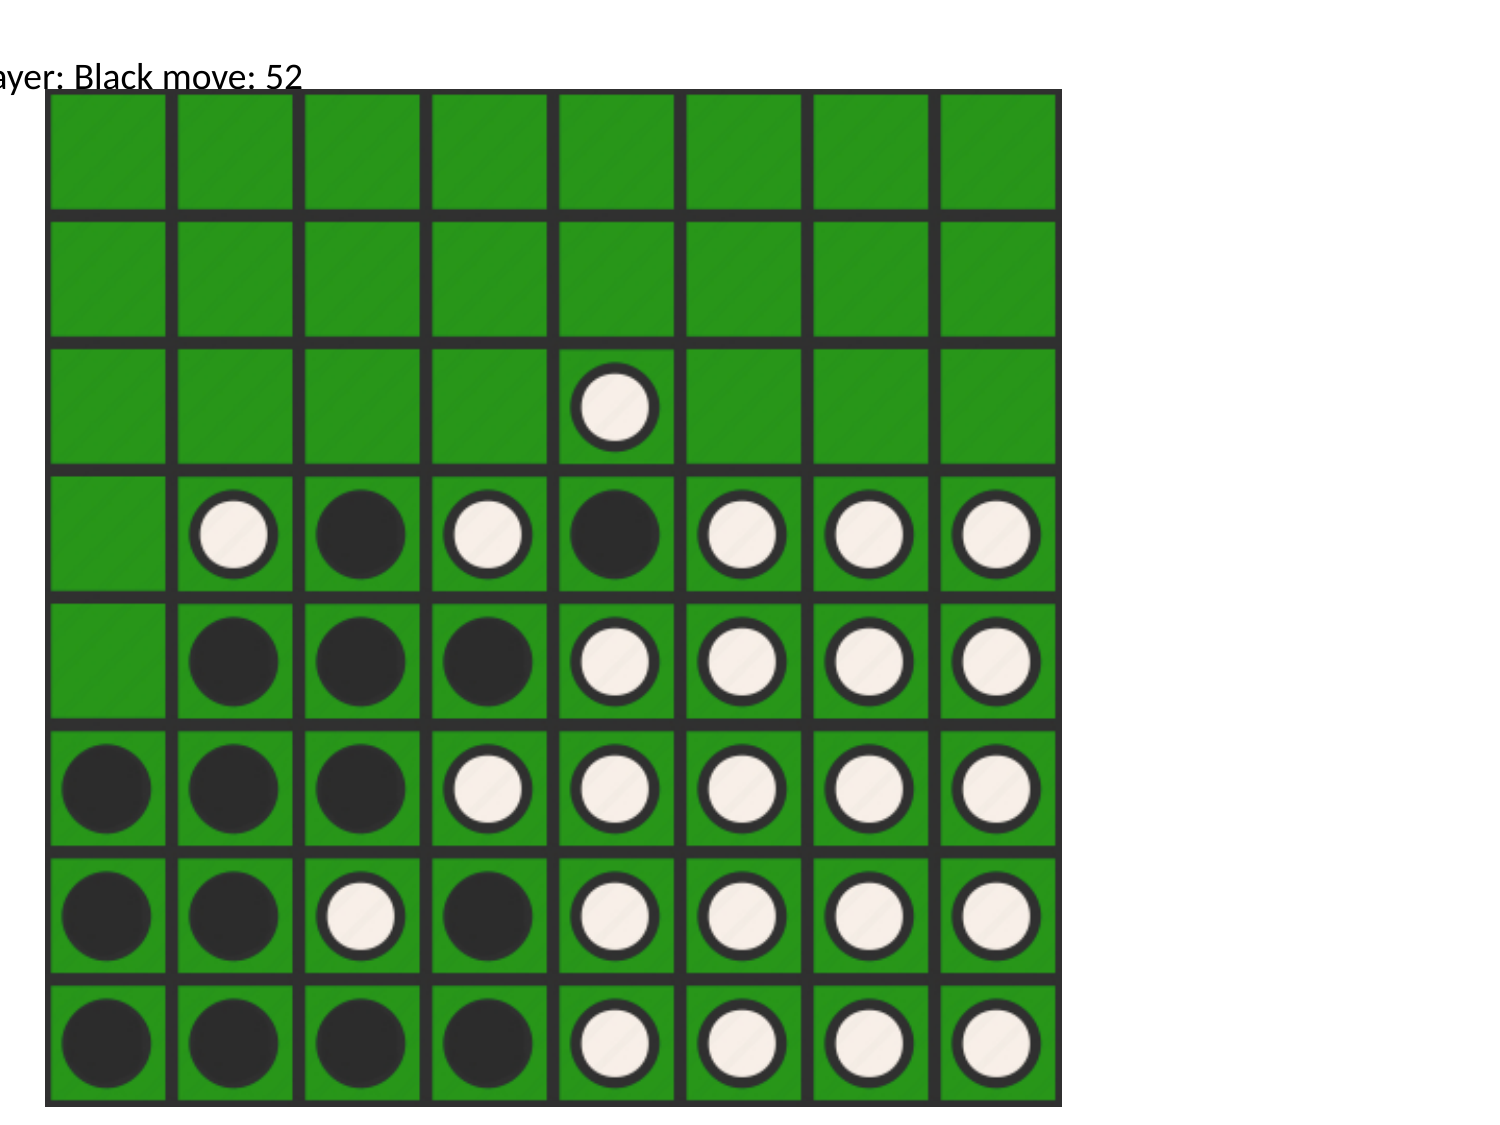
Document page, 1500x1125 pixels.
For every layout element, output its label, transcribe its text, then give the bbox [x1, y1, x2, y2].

text_box turn: 35 player: Black move: 52 [0, 44, 319, 105]
picture [44, 89, 1062, 1107]
